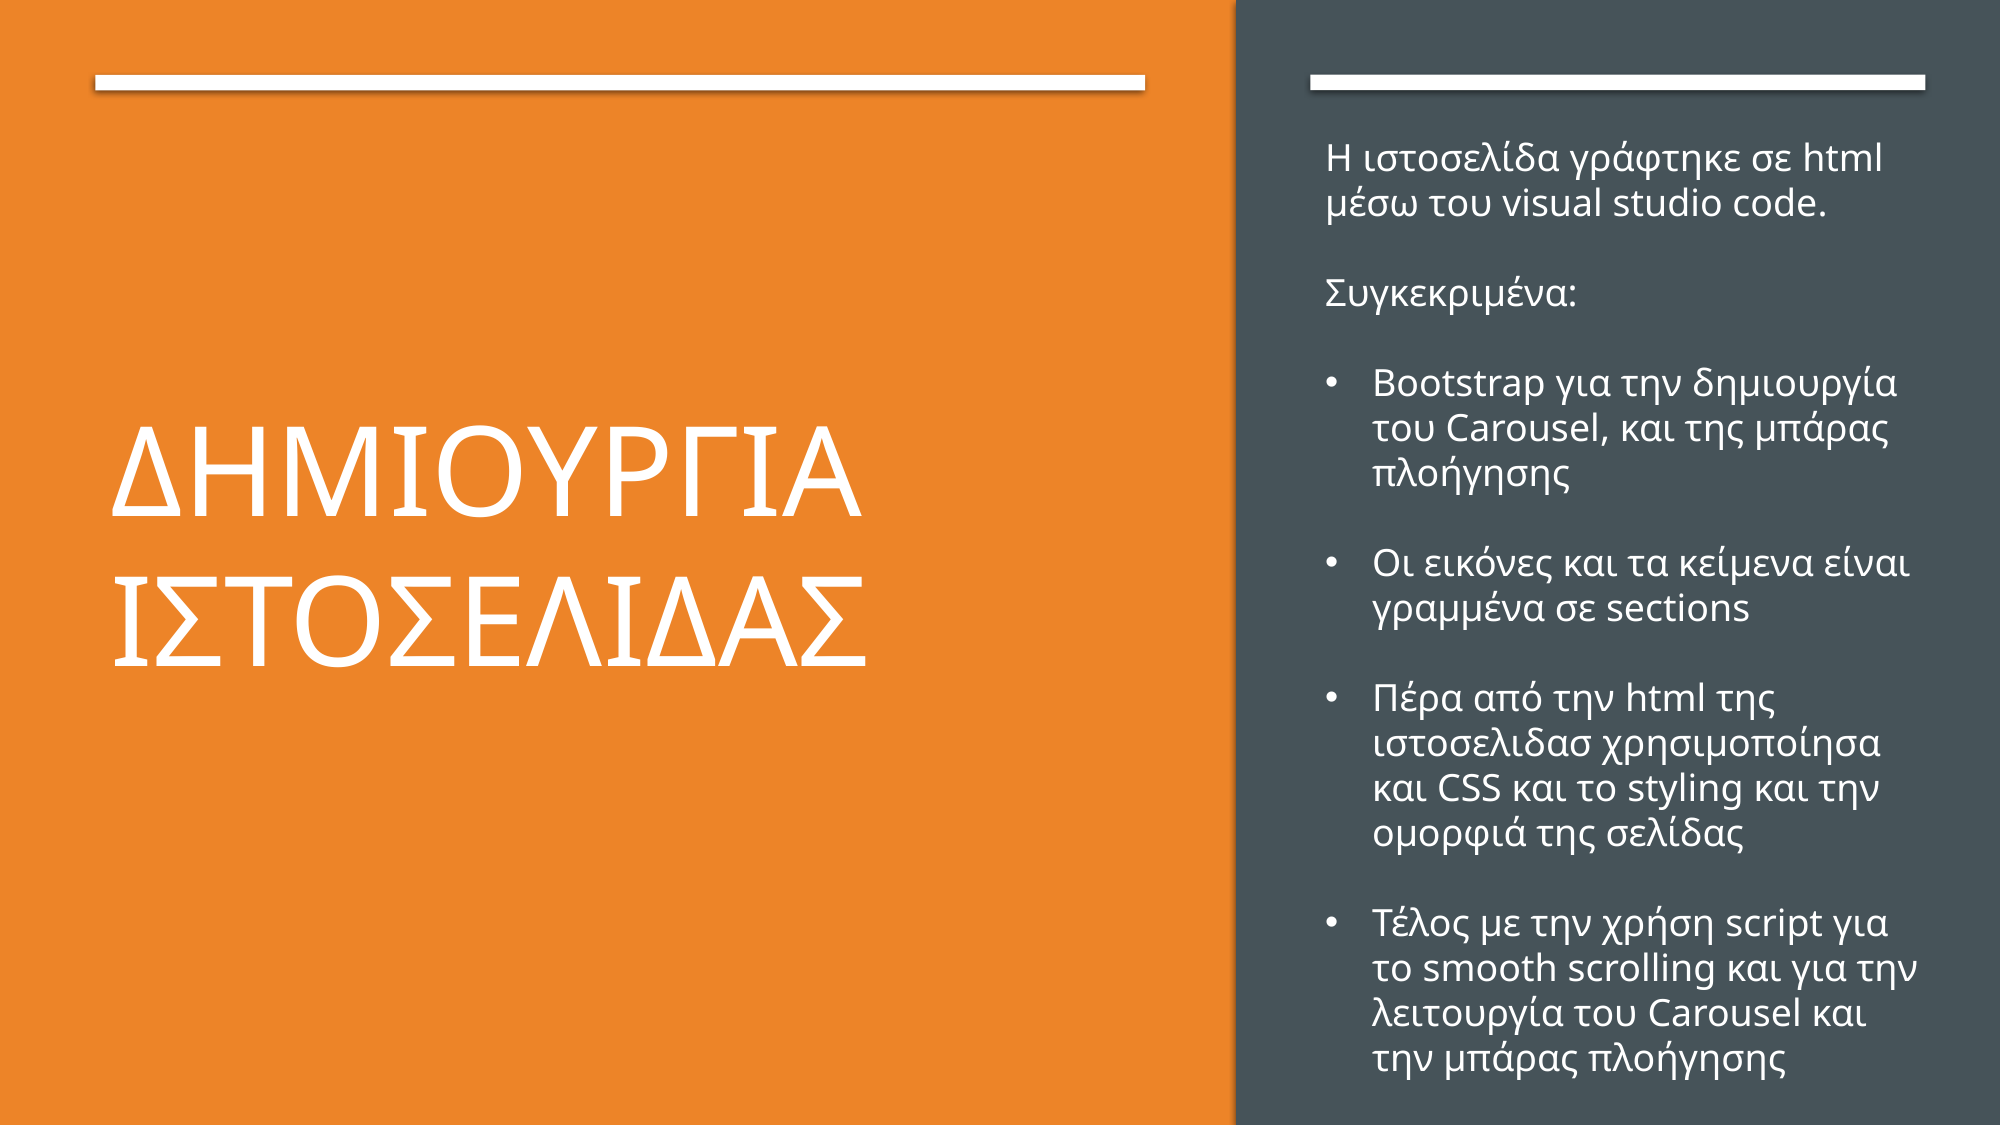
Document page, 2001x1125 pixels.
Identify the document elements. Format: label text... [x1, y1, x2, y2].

text_box [1309, 74, 1926, 91]
title Δημιουργια ιστοσελιδασ [95, 165, 1146, 918]
text_box [1235, 0, 2000, 1125]
text_box [0, 0, 1232, 1125]
text_box [94, 74, 1146, 92]
text_box Η ιστοσελίδα γράφτηκε σε html μέσω του visual studio code. Συγκεκριμένα: Bootstrap για την δημιουργία του Carousel, και της μπάρας πλοήγησης Οι εικόνες και τα κείμενα είναι γραμμένα σε sections Πέρα από την html της ιστοσελιδασ χρησιμοποίησα και CSS και το styling και την ομορφιά της σελίδας Τέλος με την χρήση script για το smooth scrolling και για την λειτουργία του Carousel και την μπάρας πλοήγησης [1310, 126, 1949, 1125]
